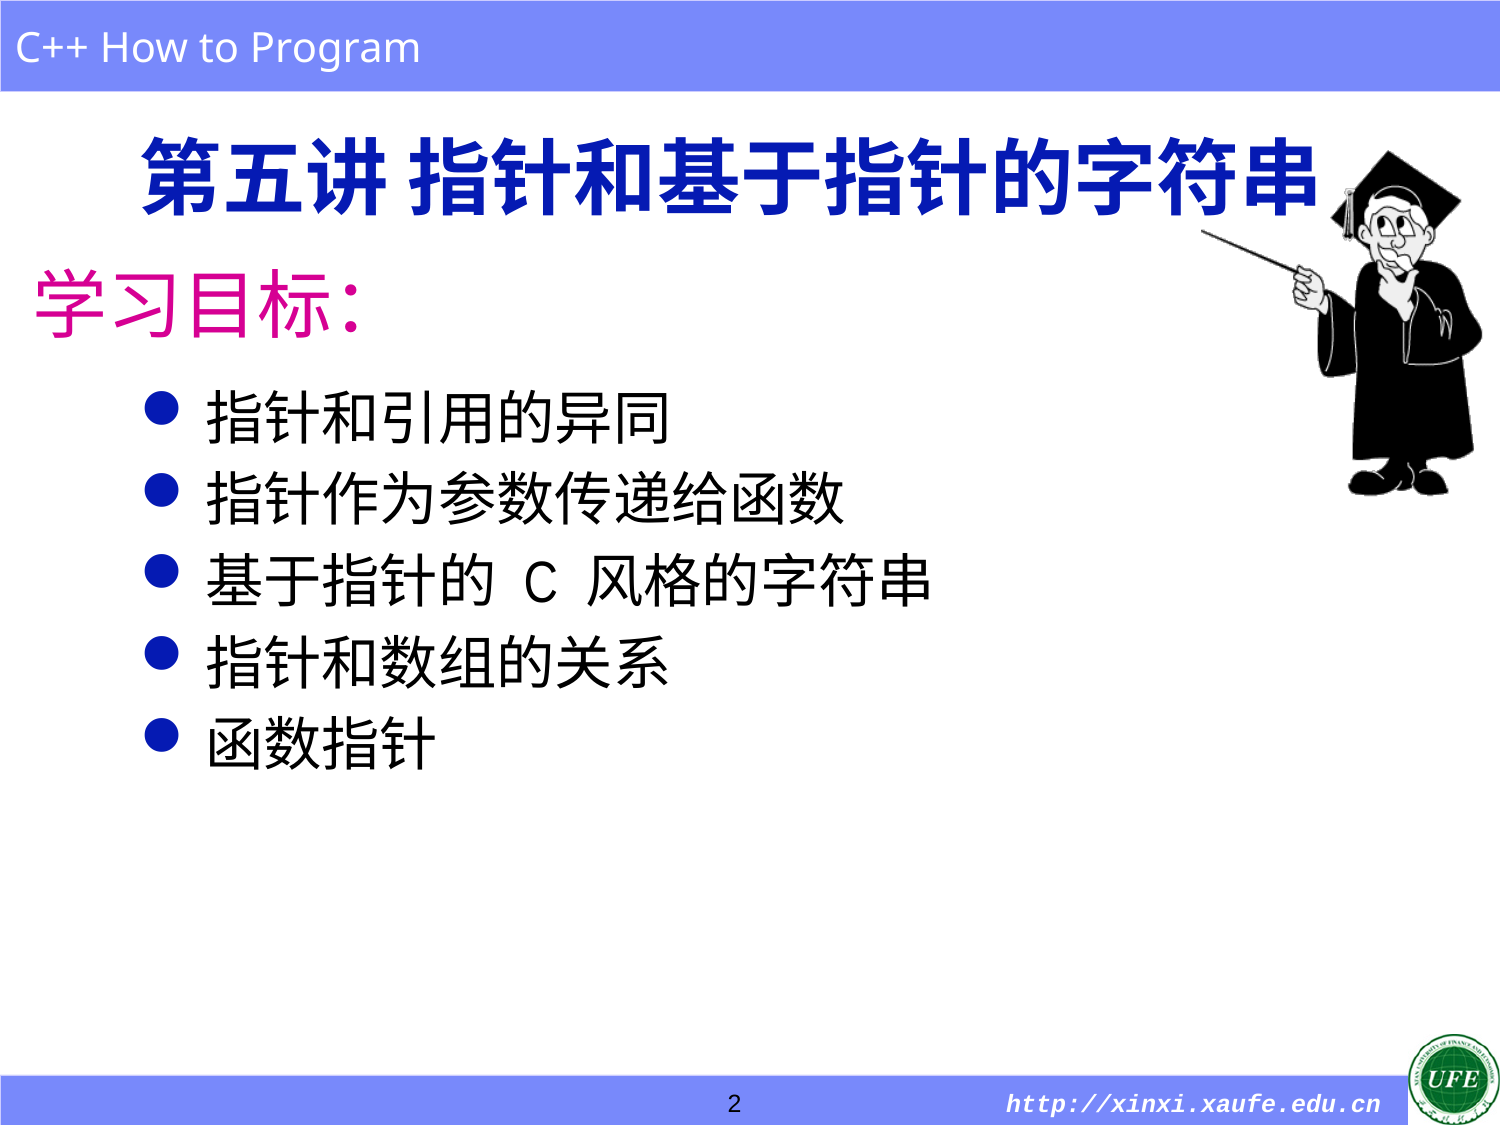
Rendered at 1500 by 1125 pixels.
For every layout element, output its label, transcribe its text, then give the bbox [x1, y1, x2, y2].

slide_number 2 [712, 1080, 775, 1121]
text_box 学习目标： [17, 263, 1199, 362]
picture [1408, 1034, 1500, 1125]
text_box 指针和引用的异同 指针作为参数传递给函数 基于指针的 C 风格的字符串 指针和数组的关系 函数指针 [125, 373, 1471, 925]
picture [1199, 149, 1488, 500]
title 第五讲 指针和基于指针的字符串 [12, 99, 1450, 263]
